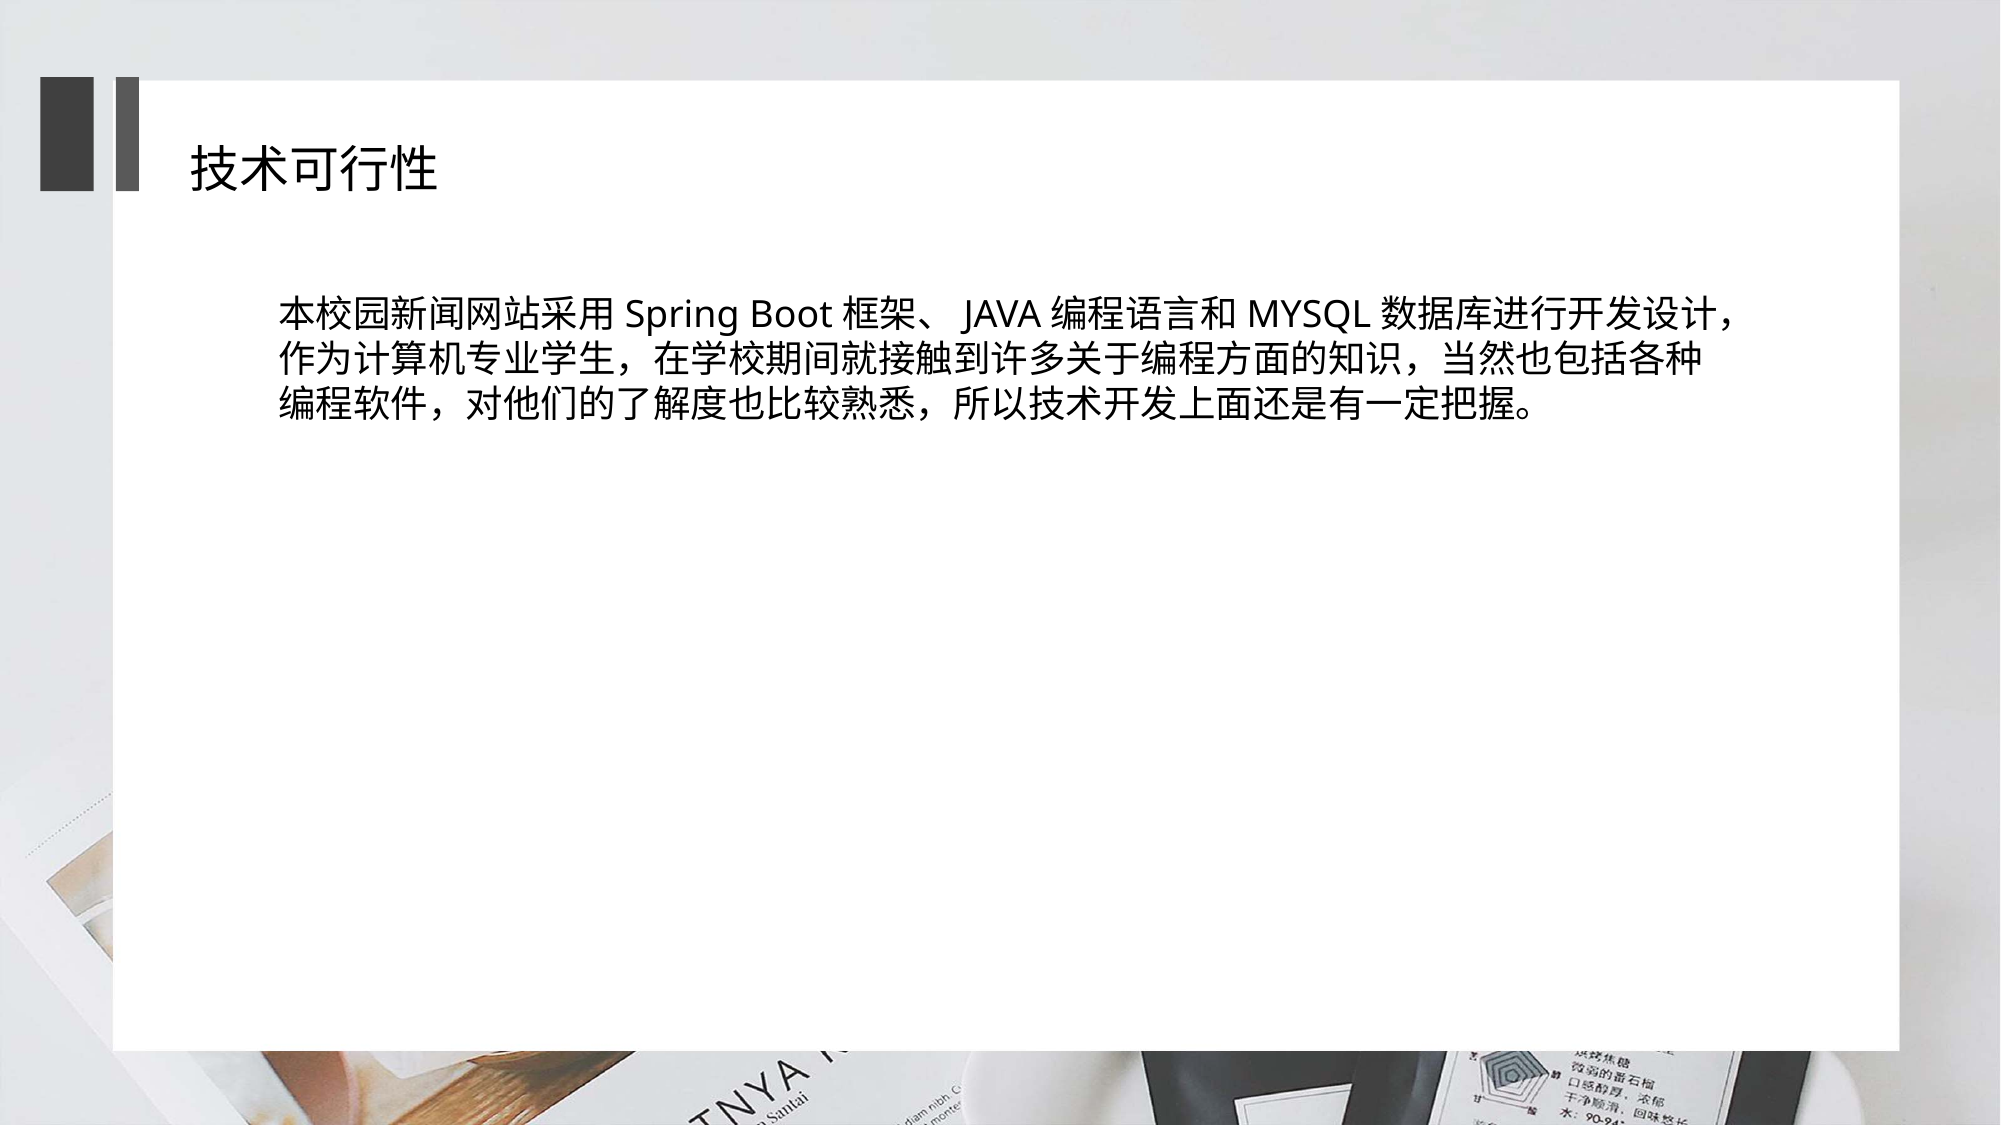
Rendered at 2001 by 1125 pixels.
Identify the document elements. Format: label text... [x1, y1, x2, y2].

text_box 本校园新闻网站采用Spring Boot框架、JAVA编程语言和MYSQL数据库进行开发设计，作为计算机专业学生，在学校期间就接触到许多关于编程方面的知识，当然也包括各种编程软件，对他们的了解度也比较熟悉，所以技术开发上面还是有一定把握。 [263, 282, 1737, 433]
picture [0, 0, 2001, 1125]
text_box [40, 76, 503, 206]
